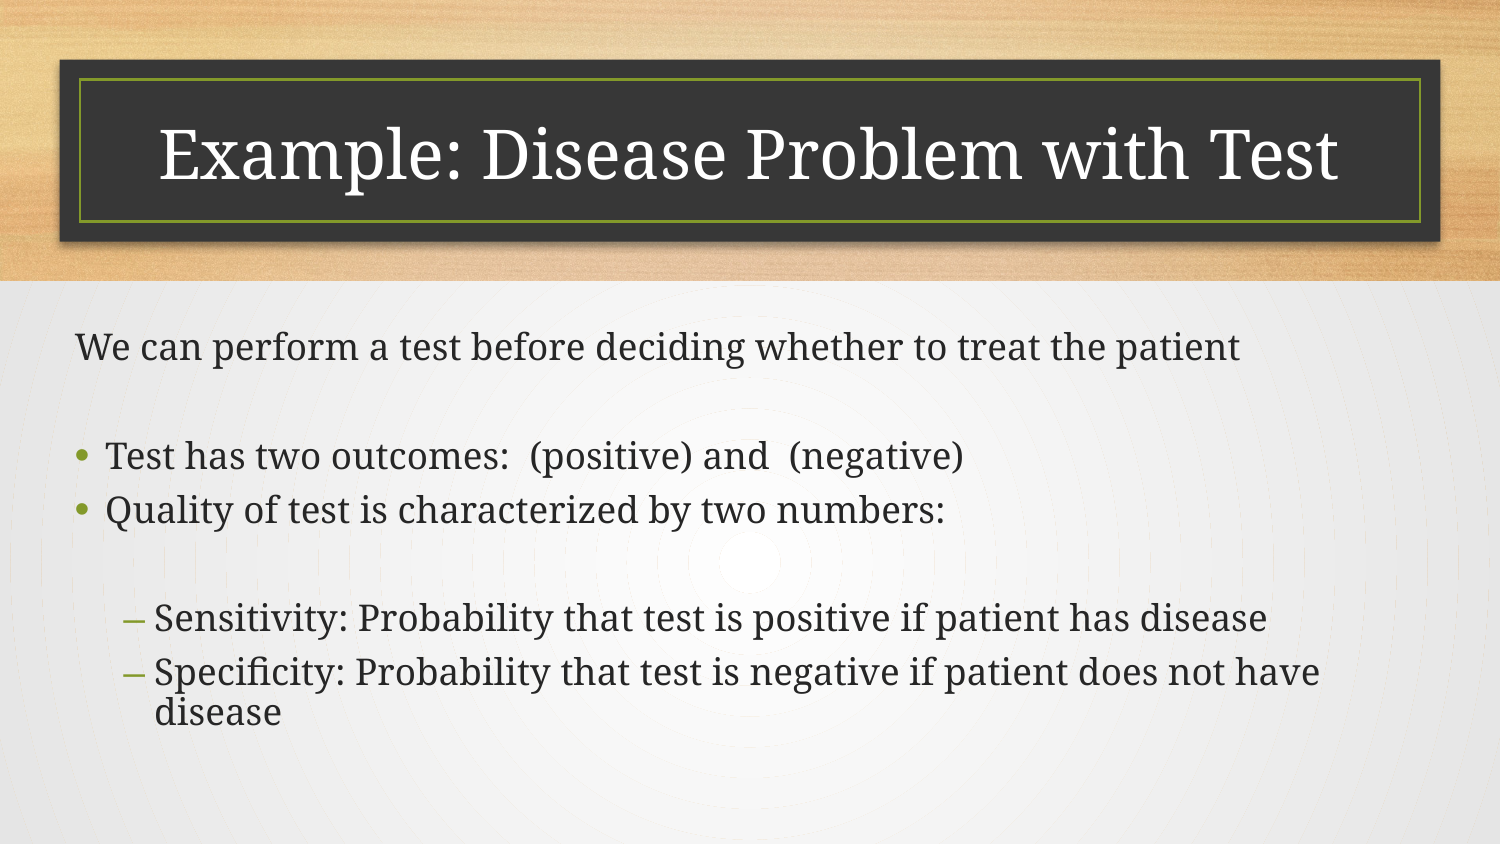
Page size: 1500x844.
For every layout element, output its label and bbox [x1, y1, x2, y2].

text_box [79, 79, 1421, 222]
text_box [58, 58, 1442, 243]
text_box [0, 280, 1500, 844]
text_box [0, 0, 1500, 280]
